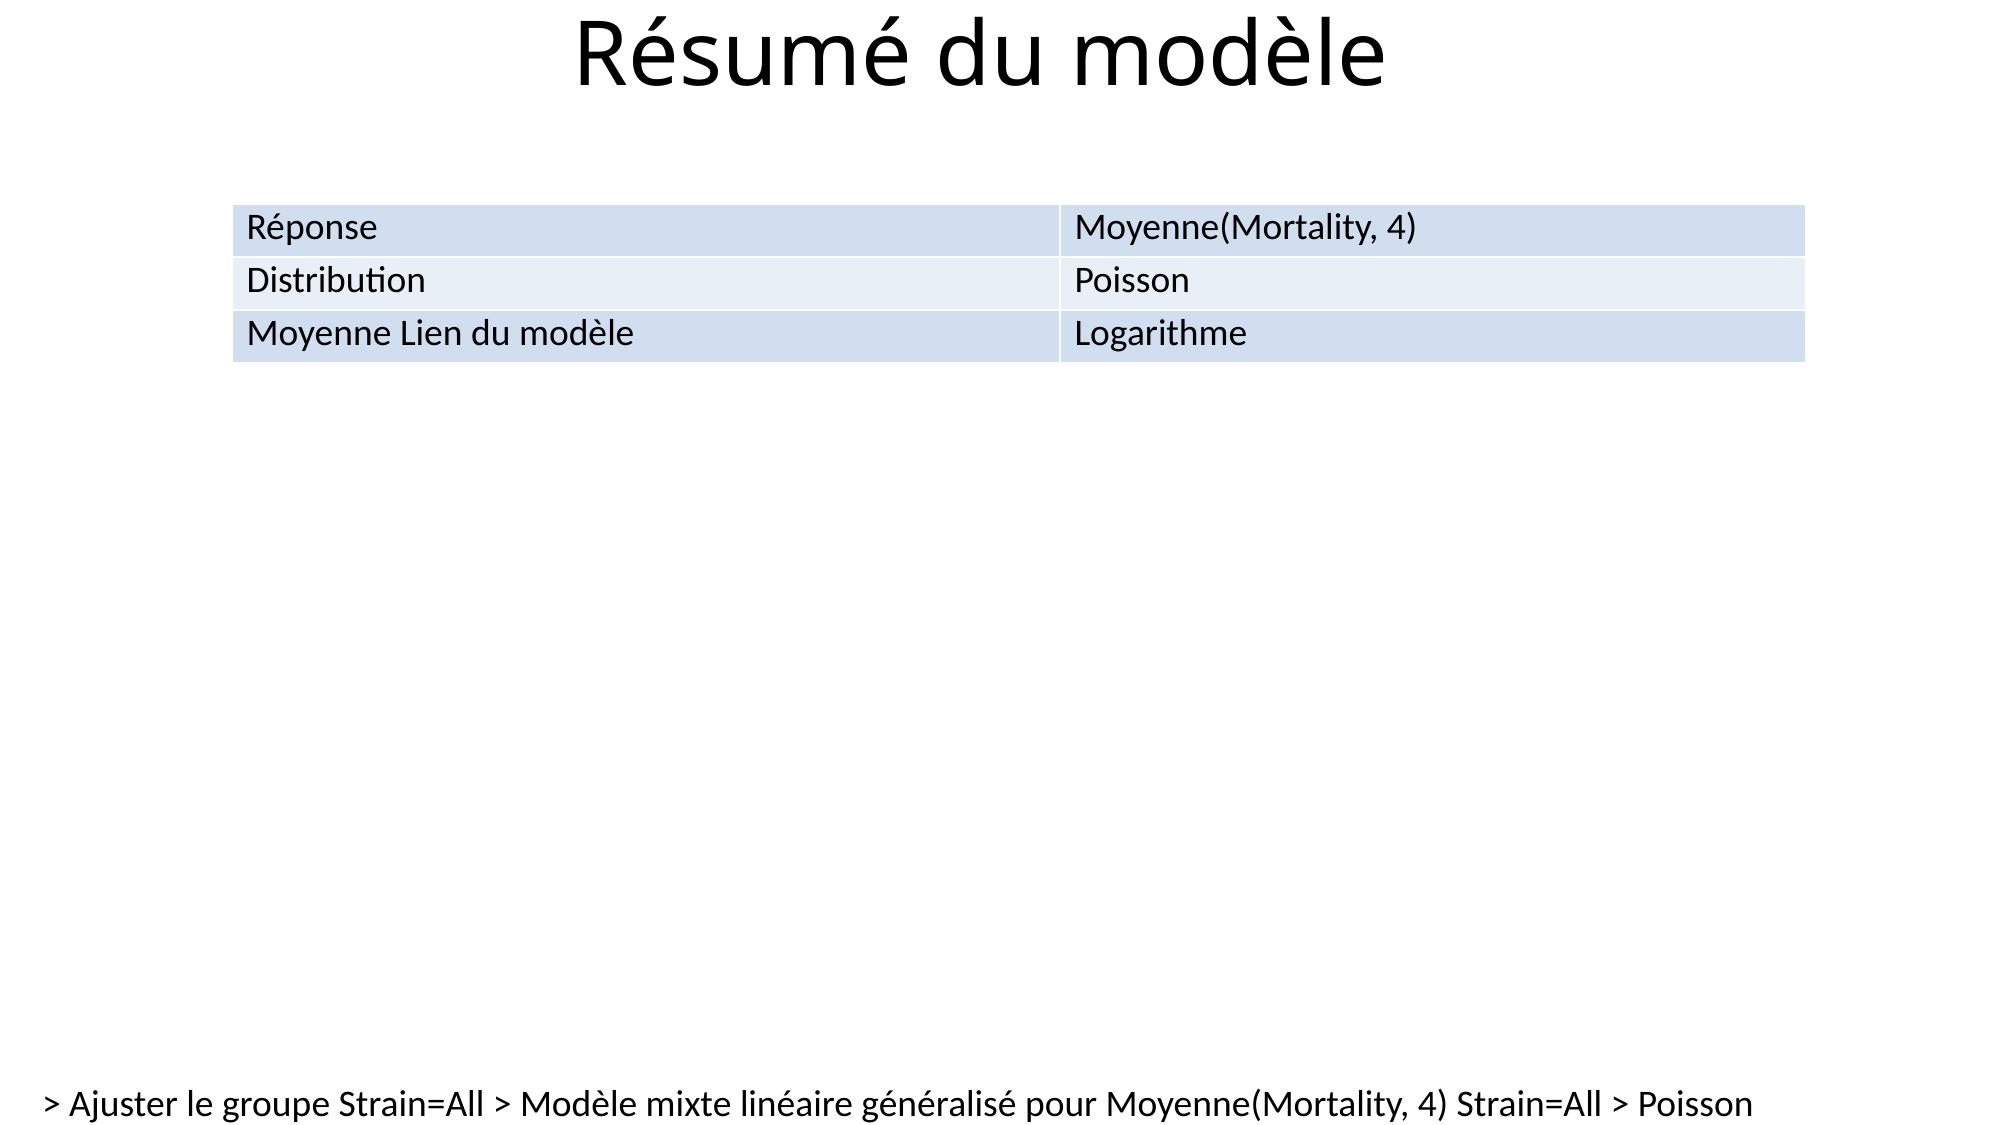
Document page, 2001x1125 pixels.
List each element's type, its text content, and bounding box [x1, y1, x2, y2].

table_header Réponse [233, 205, 1059, 256]
table_cell Distribution [233, 258, 1059, 309]
text_box > Ajuster le groupe Strain=All > Modèle mixte linéaire généralisé pour Moyenne(Mortality, 4) Strain=All > Poisson [42, 1079, 1756, 1125]
table_header Moyenne(Mortality, 4) [1061, 205, 1805, 256]
table_cell Logarithme [1061, 311, 1805, 362]
title Résumé du modèle [0, 0, 1963, 113]
table_cell Moyenne Lien du modèle [233, 311, 1059, 362]
table_cell Poisson [1061, 258, 1805, 309]
